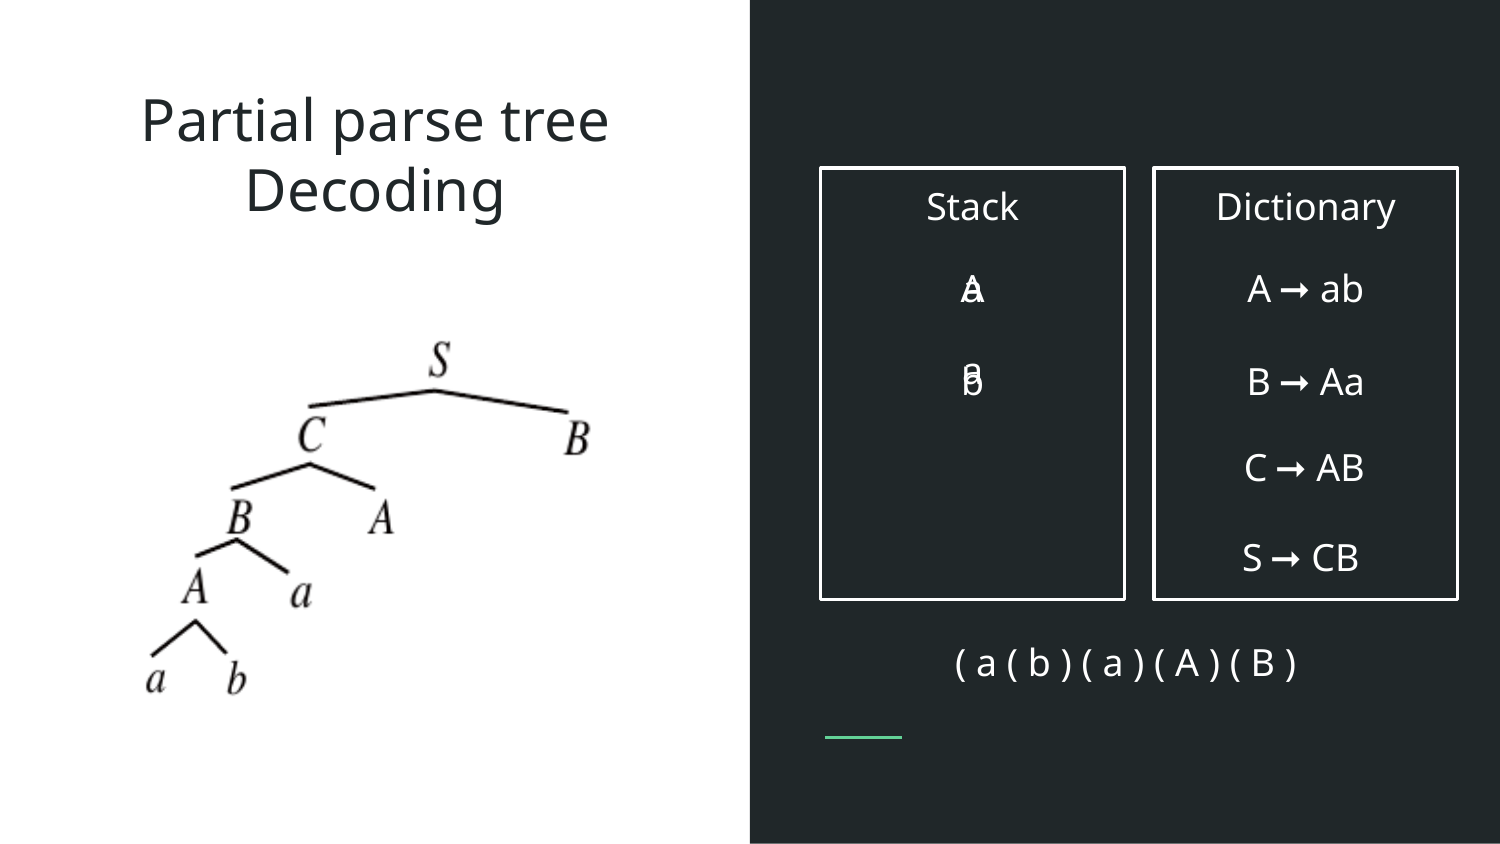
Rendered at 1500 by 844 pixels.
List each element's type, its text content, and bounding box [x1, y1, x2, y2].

text_box A ➞ ab [1153, 250, 1458, 333]
text_box a [820, 332, 1125, 415]
text_box Dictionary [1153, 167, 1458, 250]
text_box b [820, 415, 1125, 425]
text_box Dictionary [1153, 333, 1458, 342]
picture [75, 309, 652, 715]
text_box Stack [820, 425, 1125, 600]
text_box Stack [820, 167, 1125, 250]
text_box ( a ( b ) ( a ) ( A ) ( B ) [794, 624, 1458, 732]
title Partial parse tree Decoding [43, 87, 708, 238]
text_box A [820, 250, 1125, 332]
text_box B ➞ Aa [1153, 342, 1458, 425]
text_box C ➞ AB S ➞ CB [1153, 428, 1458, 607]
